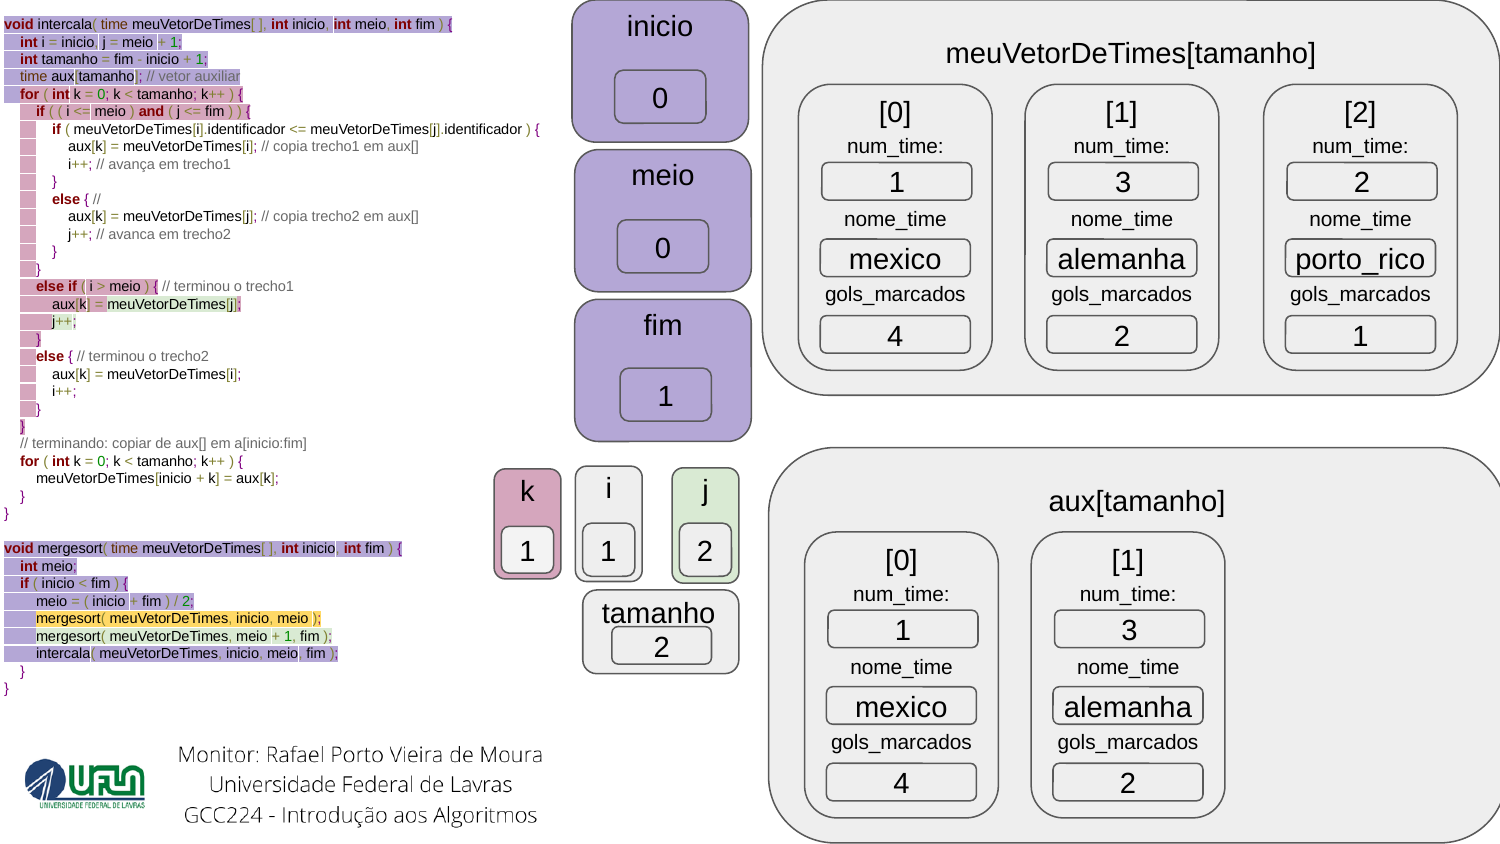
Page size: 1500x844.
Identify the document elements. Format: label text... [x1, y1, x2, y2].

text_box [0] num_time: nome_time gols_marcados [798, 84, 993, 371]
text_box 1 [620, 368, 712, 422]
text_box 0 [617, 219, 709, 273]
text_box 4 [826, 763, 977, 801]
text_box 2 [679, 523, 732, 577]
text_box [2] num_time: nome_time gols_marcados [1263, 84, 1458, 371]
text_box k [494, 468, 561, 579]
text_box 0 [614, 70, 707, 124]
text_box 4 [820, 315, 971, 354]
text_box 1 [1285, 315, 1436, 354]
text_box [1] num_time: nome_time gols_marcados [1024, 84, 1219, 371]
text_box alemanha [1046, 238, 1197, 277]
text_box 2 [611, 626, 712, 665]
text_box 2 [1286, 162, 1438, 201]
text_box 2 [1046, 315, 1197, 354]
text_box 1 [501, 526, 554, 574]
text_box mexico [826, 686, 977, 725]
text_box 1 [582, 523, 635, 577]
text_box alemanha [1052, 686, 1204, 725]
text_box tamanho [582, 589, 739, 674]
text_box 1 [827, 610, 979, 648]
text_box void intercala( time meuVetorDeTimes[ ], int inicio, int meio, int fim ) { int i = inicio, j = meio + 1; int tamanho = fim - inicio + 1; time aux[tamanho]; // vetor auxiliar for ( int k = 0; k < tamanho; k++ ) { if ( ( i <= meio ) and ( j <= fim ) ) { if ( meuVetorDeTimes[i].identificador <= meuVetorDeTimes[j].identificador ) { aux[k] = meuVetorDeTimes[i]; // copia trecho1 em aux[] i++; // avança em trecho1 } else { // aux[k] = meuVetorDeTimes[j]; // copia trecho2 em aux[] j++; // avanca em trecho2 } } else if ( i > meio ) { // terminou o trecho1 aux[k] = meuVetorDeTimes[j]; j++; } else { // terminou o trecho2 aux[k] = meuVetorDeTimes[i]; i++; } } // terminando: copiar de aux[] em a[inicio:fim] for ( int k = 0; k < tamanho; k++ ) { meuVetorDeTimes[inicio + k] = aux[k]; } } void mergesort( time meuVetorDeTimes[ ], int inicio, int fim ) { int meio; if ( inicio < fim ) { meio = ( inicio + fim ) / 2; mergesort( meuVetorDeTimes, inicio, meio ); mergesort( meuVetorDeTimes, meio + 1, fim ); intercala( meuVetorDeTimes, inicio, meio, fim ); } } [0, 0, 561, 730]
text_box [1] num_time: nome_time gols_marcados [1031, 531, 1225, 818]
picture [0, 0, 1500, 844]
text_box aux[tamanho] [768, 447, 1500, 843]
text_box i [575, 466, 643, 582]
text_box meuVetorDeTimes[tamanho] [762, 0, 1500, 396]
picture [1451, 0, 1500, 55]
text_box 3 [1048, 162, 1199, 201]
text_box 2 [1052, 763, 1204, 801]
text_box meio [574, 149, 752, 292]
text_box 1 [821, 162, 972, 201]
text_box [0] num_time: nome_time gols_marcados [804, 531, 999, 818]
text_box j [672, 467, 739, 584]
text_box porto_rico [1285, 238, 1436, 277]
text_box inicio [572, 0, 749, 143]
text_box 3 [1054, 610, 1205, 648]
text_box mexico [820, 238, 971, 277]
text_box fim [574, 299, 752, 442]
